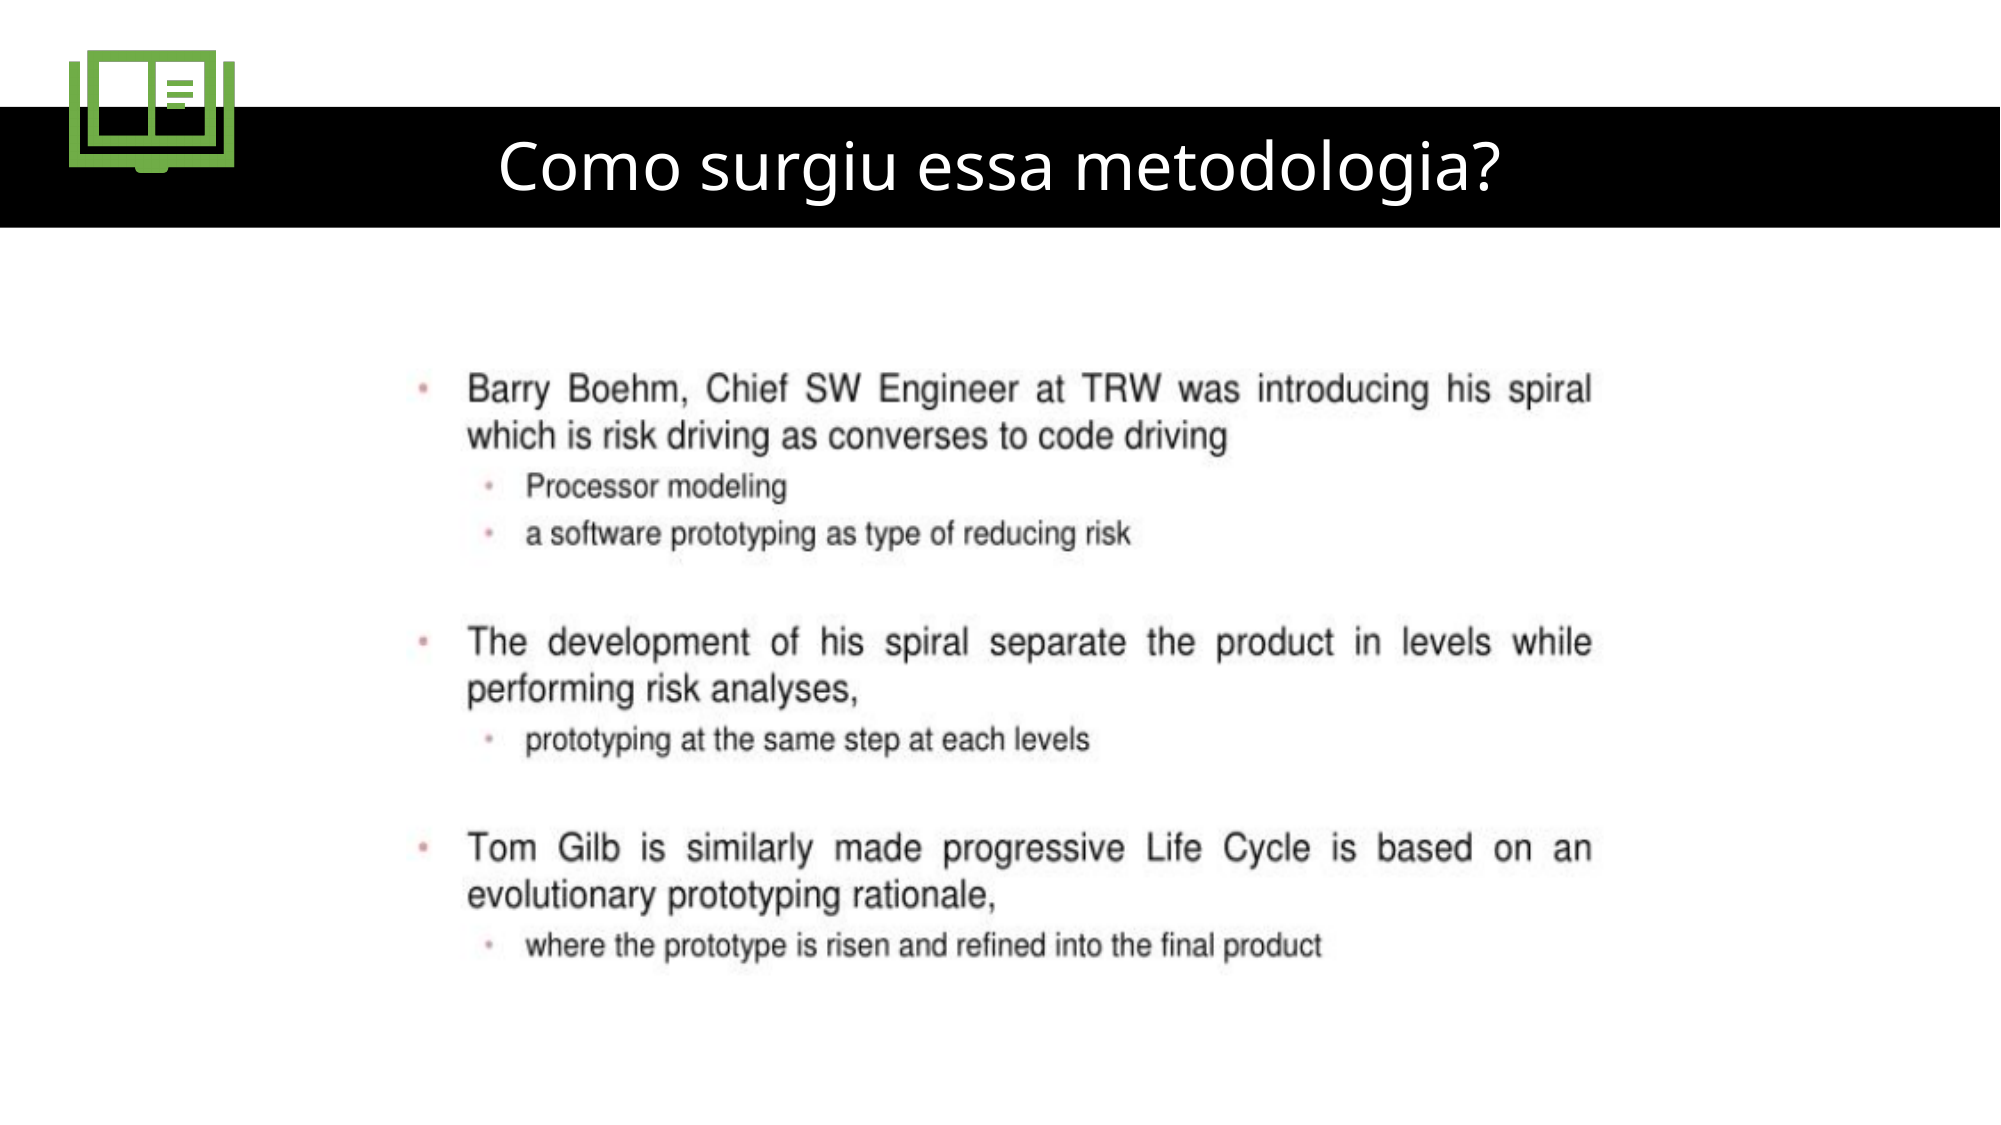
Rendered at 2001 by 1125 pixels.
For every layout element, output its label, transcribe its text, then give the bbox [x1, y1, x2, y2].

picture [61, 20, 242, 201]
text_box [0, 106, 2000, 229]
text_box Como surgiu essa metodologia? [137, 110, 1863, 228]
picture [406, 316, 1650, 1015]
